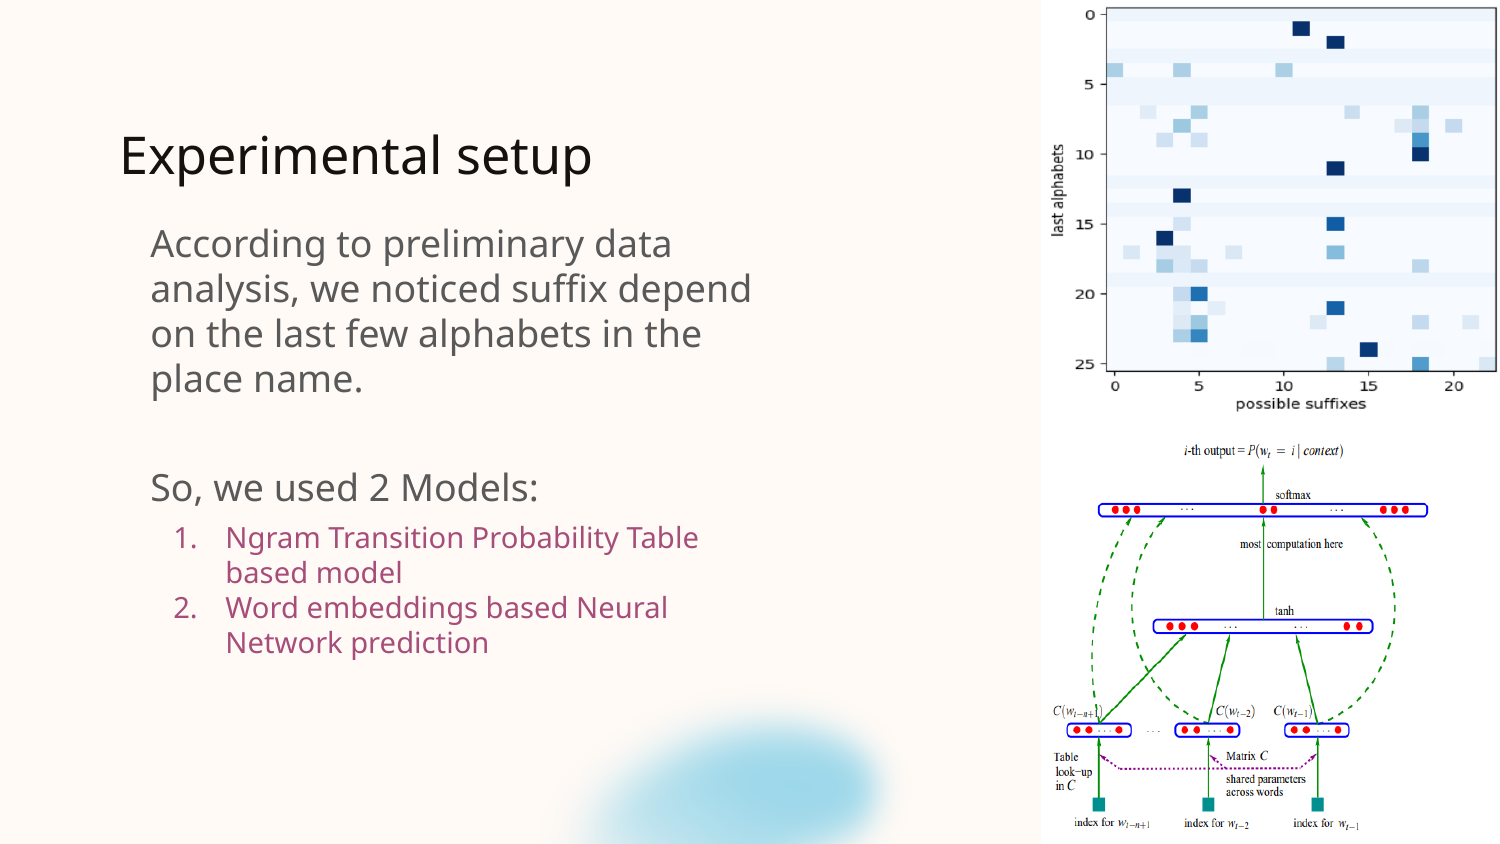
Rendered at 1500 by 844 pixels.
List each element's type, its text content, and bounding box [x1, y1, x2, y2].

list According to preliminary data analysis, we noticed suffix depend on the last few alphabets in the place name. So, we used 2 Models: Ngram Transition Probability Table based model Word embeddings based Neural Network prediction [135, 204, 768, 737]
picture [445, 0, 1500, 844]
title Experimental setup [104, 107, 737, 264]
